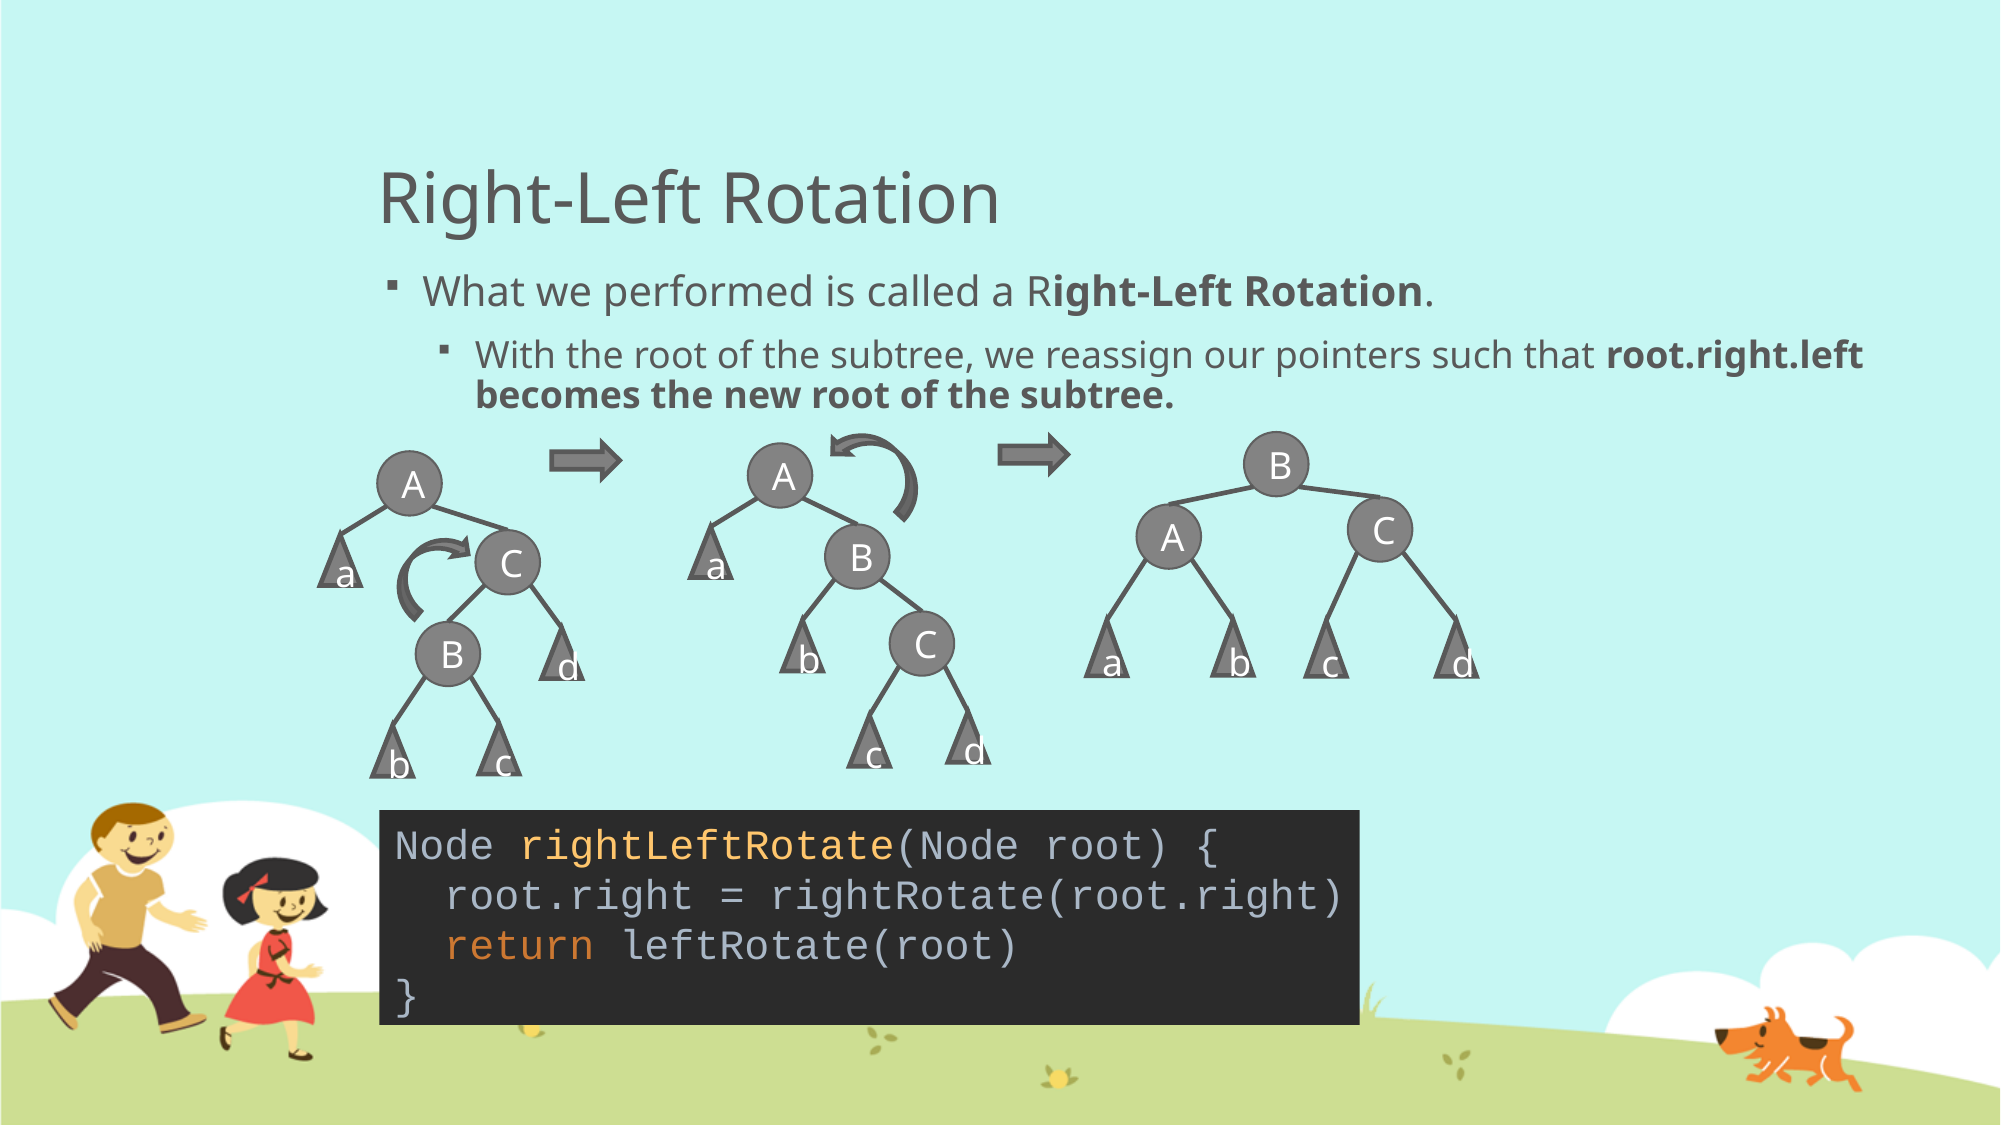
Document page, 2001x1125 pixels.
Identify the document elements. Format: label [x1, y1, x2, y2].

list [362, 262, 1900, 938]
text_box [688, 442, 990, 768]
text_box [550, 440, 622, 481]
text_box [397, 537, 470, 621]
text_box [1085, 430, 1479, 678]
text_box [318, 450, 584, 778]
text_box [379, 810, 1360, 1025]
text_box [998, 434, 1070, 475]
picture [0, 0, 2001, 1125]
text_box [831, 434, 917, 521]
title [362, 50, 1900, 247]
